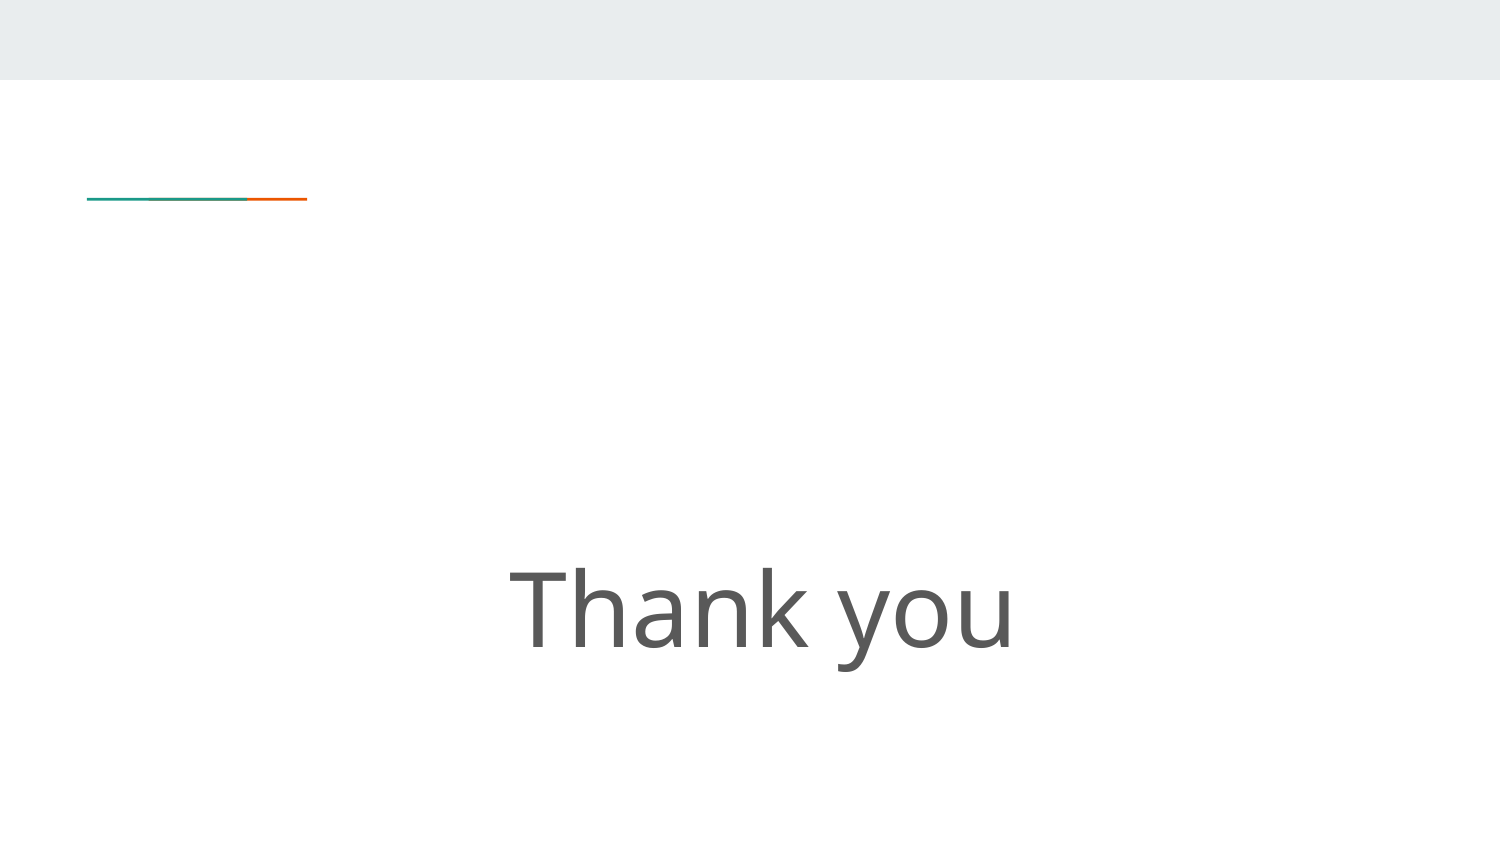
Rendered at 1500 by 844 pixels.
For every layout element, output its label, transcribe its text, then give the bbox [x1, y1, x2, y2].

list Thank you [119, 341, 1381, 712]
